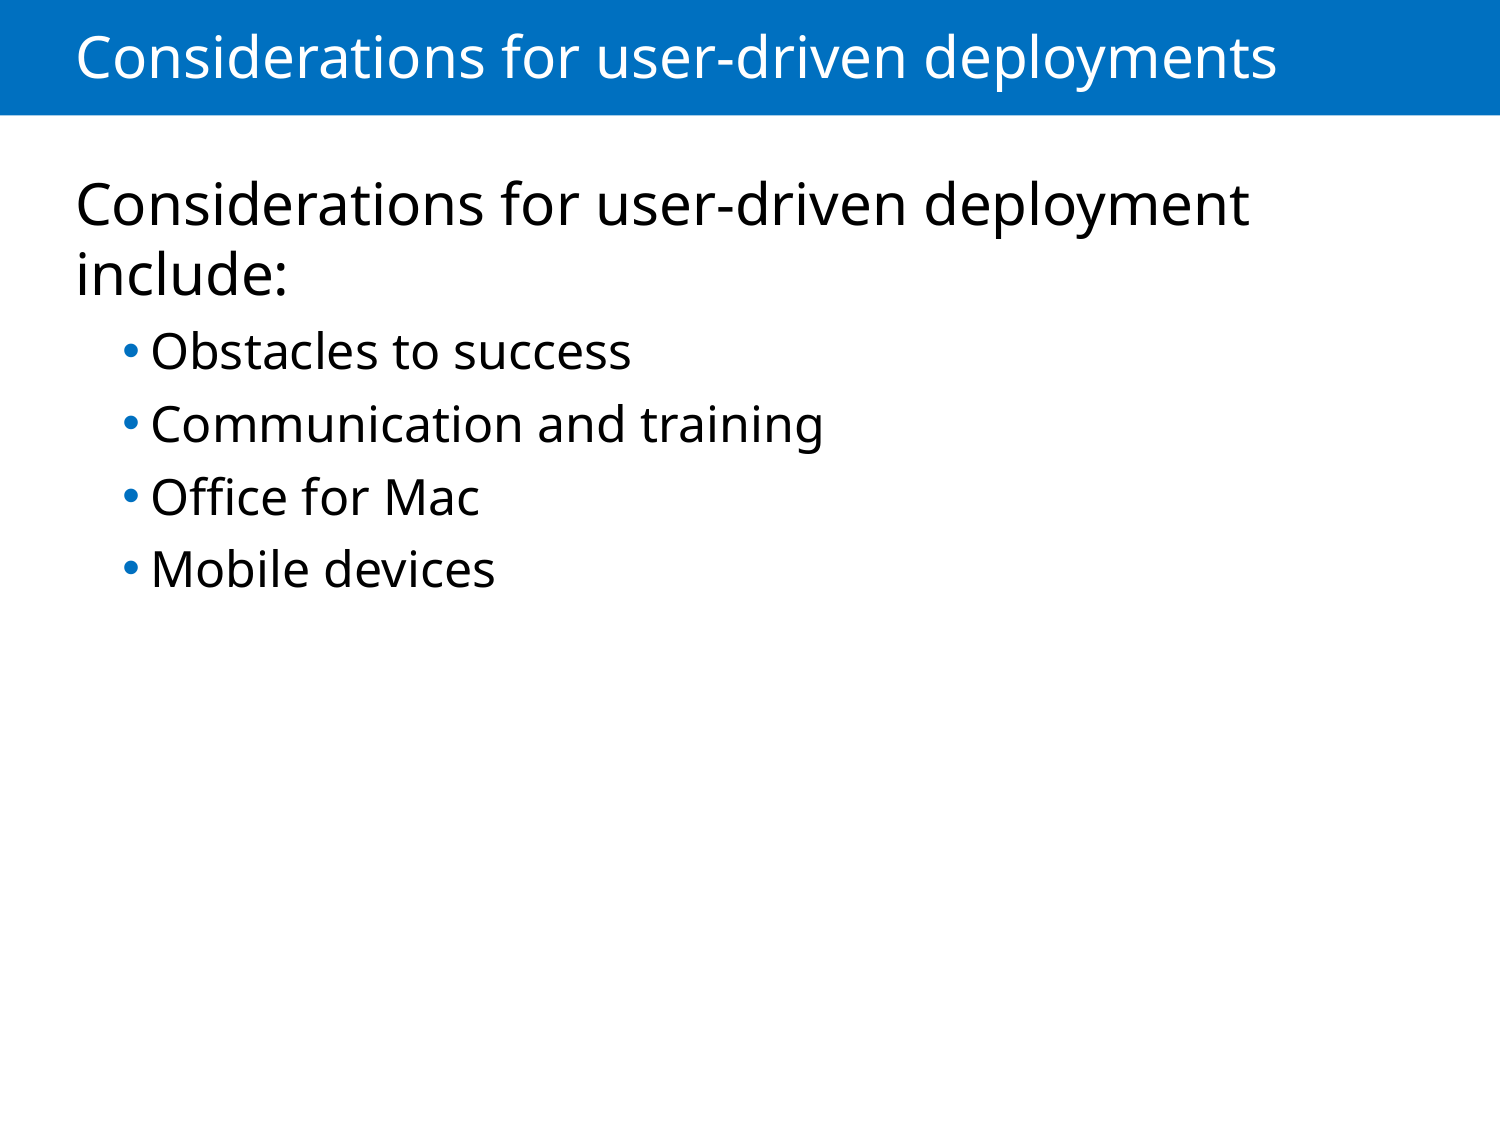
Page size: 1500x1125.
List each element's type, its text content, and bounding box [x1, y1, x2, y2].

text_box Considerations for user-driven deployment include: Obstacles to success Communication and training Office for Mac Mobile devices [75, 167, 1408, 1012]
title Considerations for user-driven deployments [75, 0, 1351, 122]
